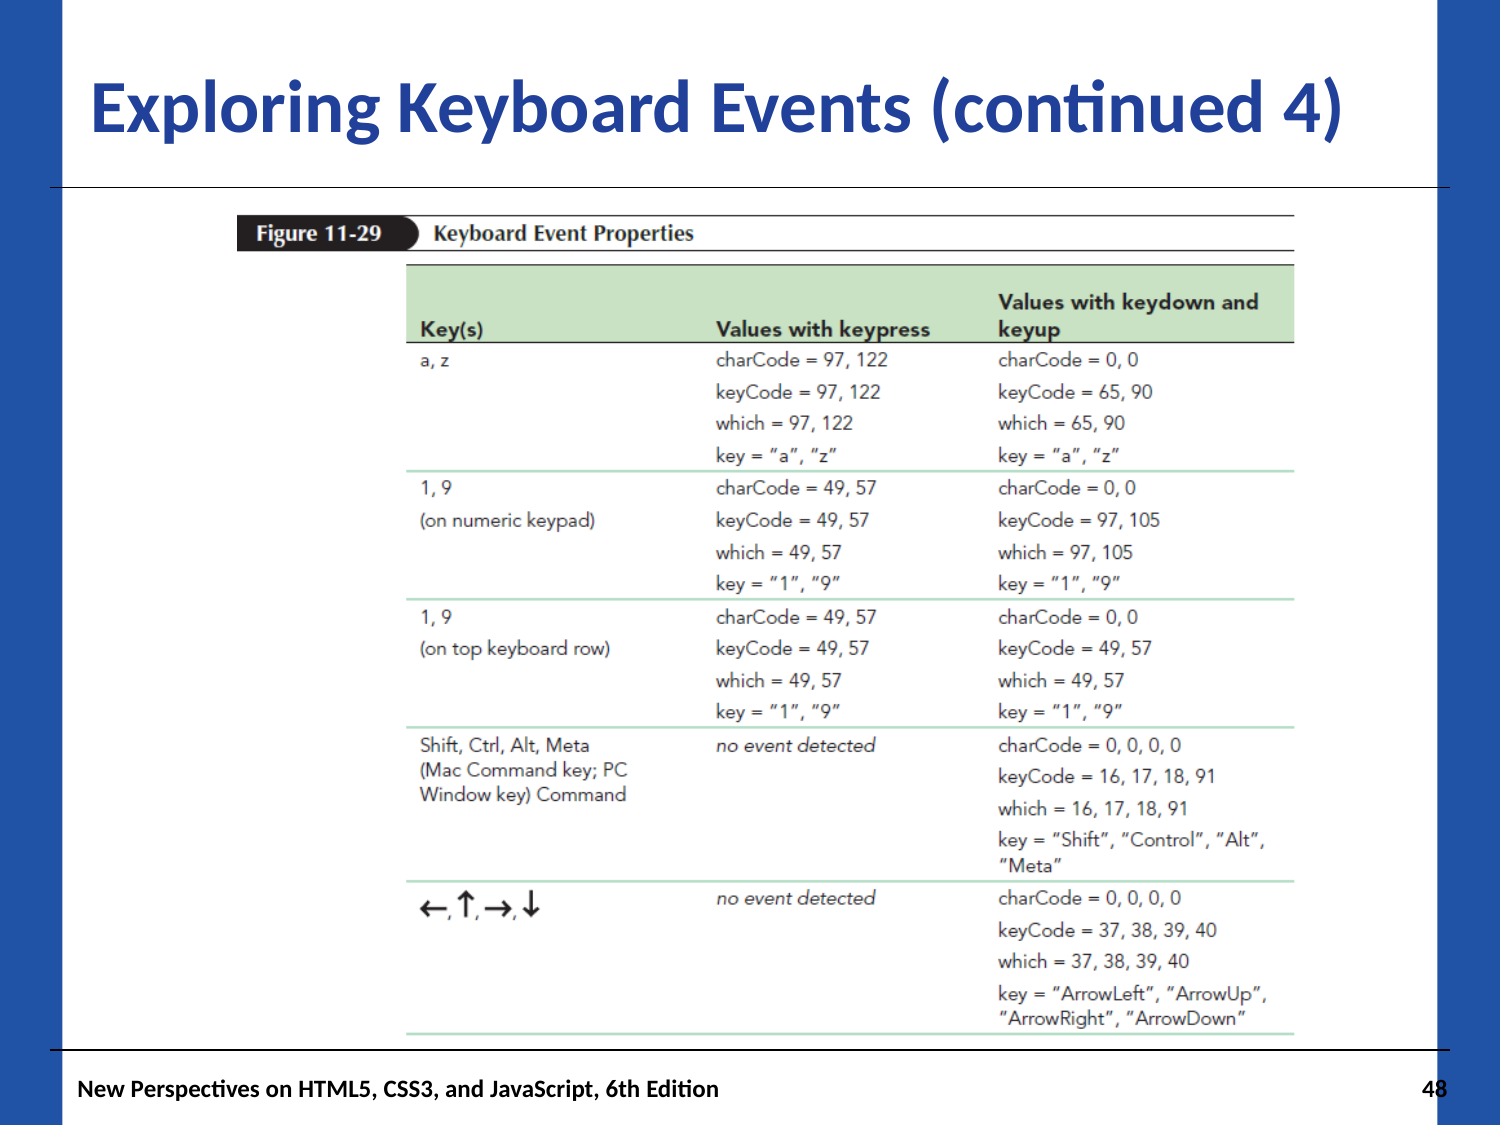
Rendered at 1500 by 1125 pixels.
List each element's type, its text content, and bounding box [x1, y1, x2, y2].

title Exploring Keyboard Events (continued 4) [74, 24, 1438, 181]
slide_number 48 [1374, 1050, 1463, 1125]
footer New Perspectives on HTML5, CSS3, and JavaScript, 6th Edition [62, 1050, 1374, 1125]
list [237, 210, 1298, 1038]
